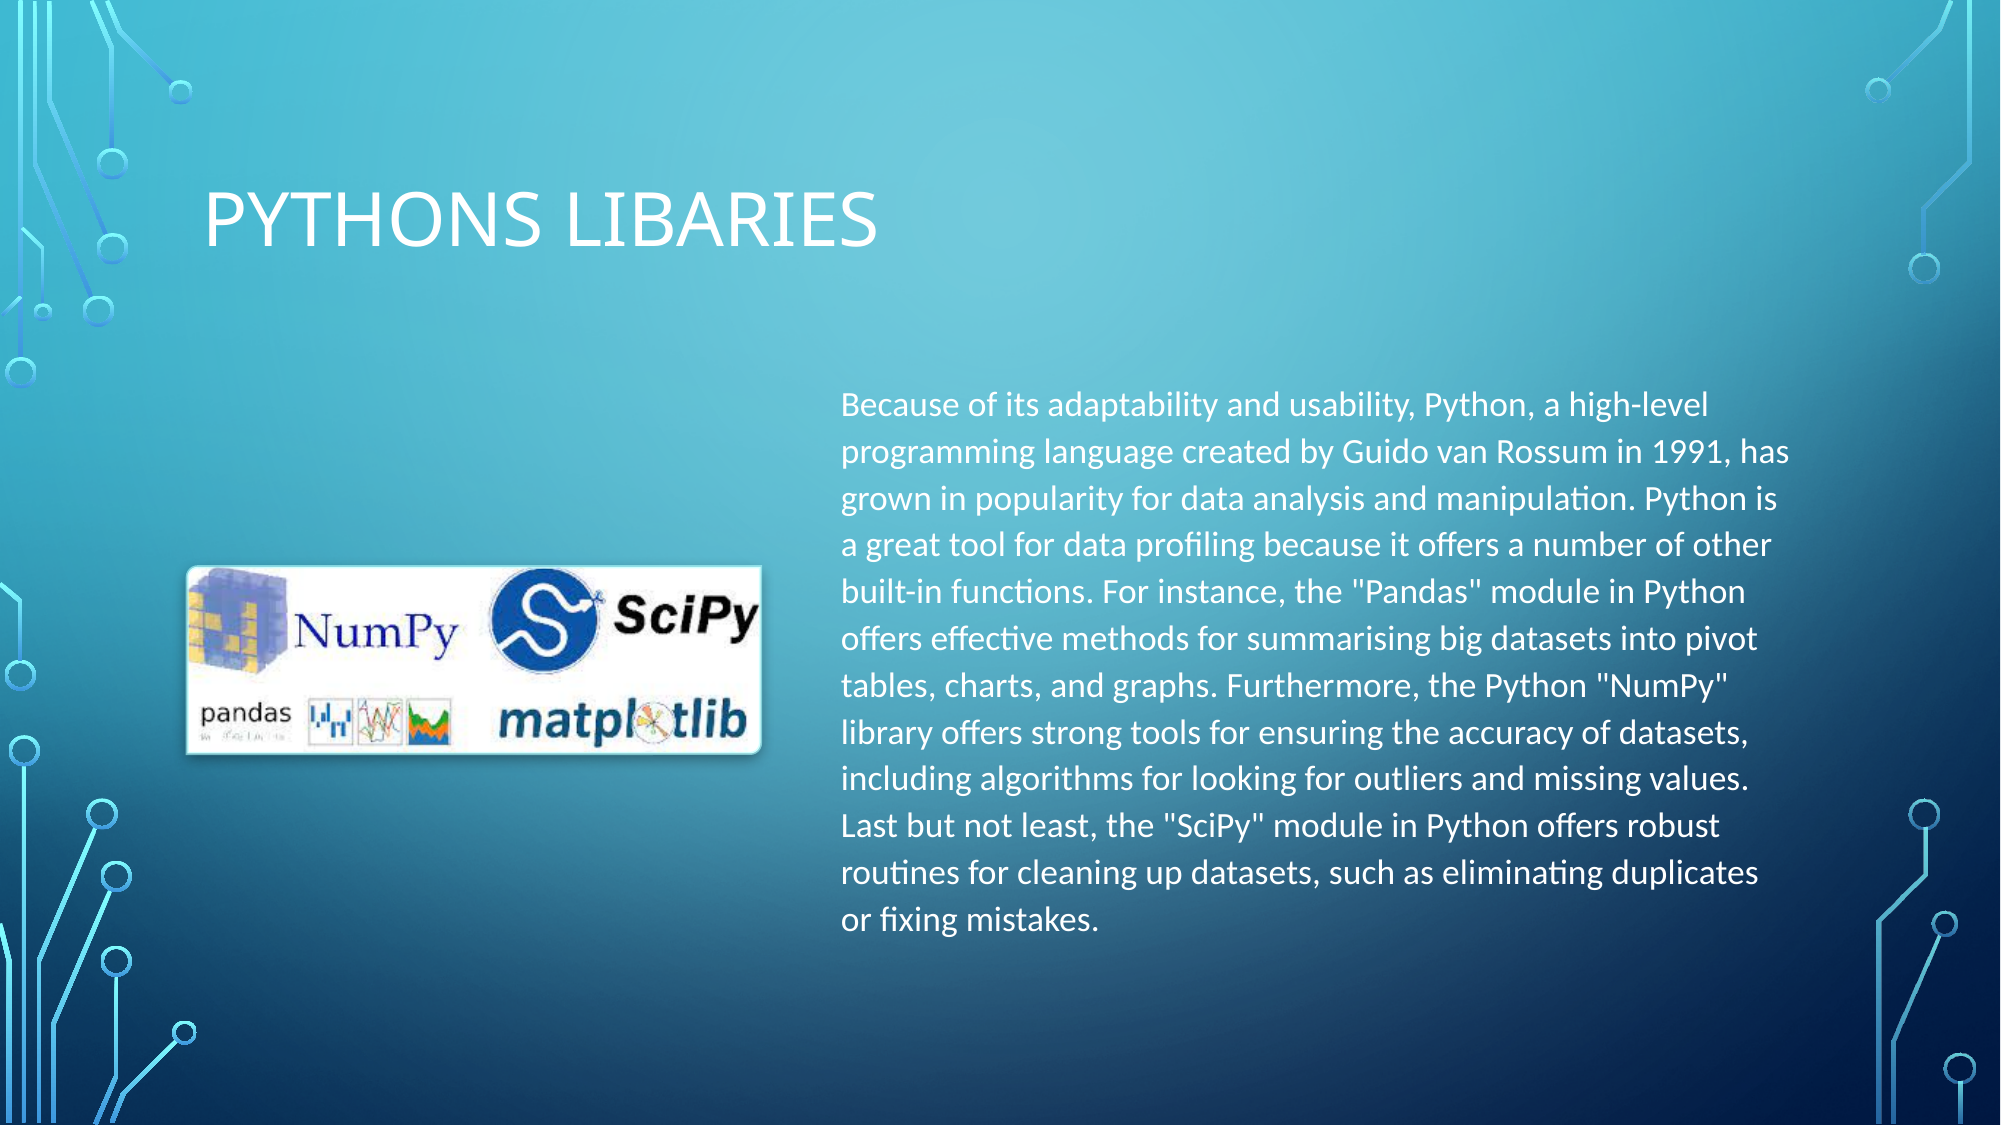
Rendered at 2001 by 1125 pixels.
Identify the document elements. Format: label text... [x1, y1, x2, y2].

title Pythons libaries [187, 101, 1813, 344]
list Because of its adaptability and usability, Python, a high-level programming language created by Guido van Rossum in 1991, has grown in popularity for data analysis and manipulation. Python is a great tool for data profiling because it offers a number of other built-in functions. For instance, the "Pandas" module in Python offers effective methods for summarising big datasets into pivot tables, charts, and graphs. Furthermore, the Python "NumPy" library offers strong tools for ensuring the accuracy of datasets, including algorithms for looking for outliers and missing values. Last but not least, the "SciPy" module in Python offers robust routines for cleaning up datasets, such as eliminating duplicates or fixing mistakes. [825, 369, 1813, 950]
picture [186, 566, 761, 754]
